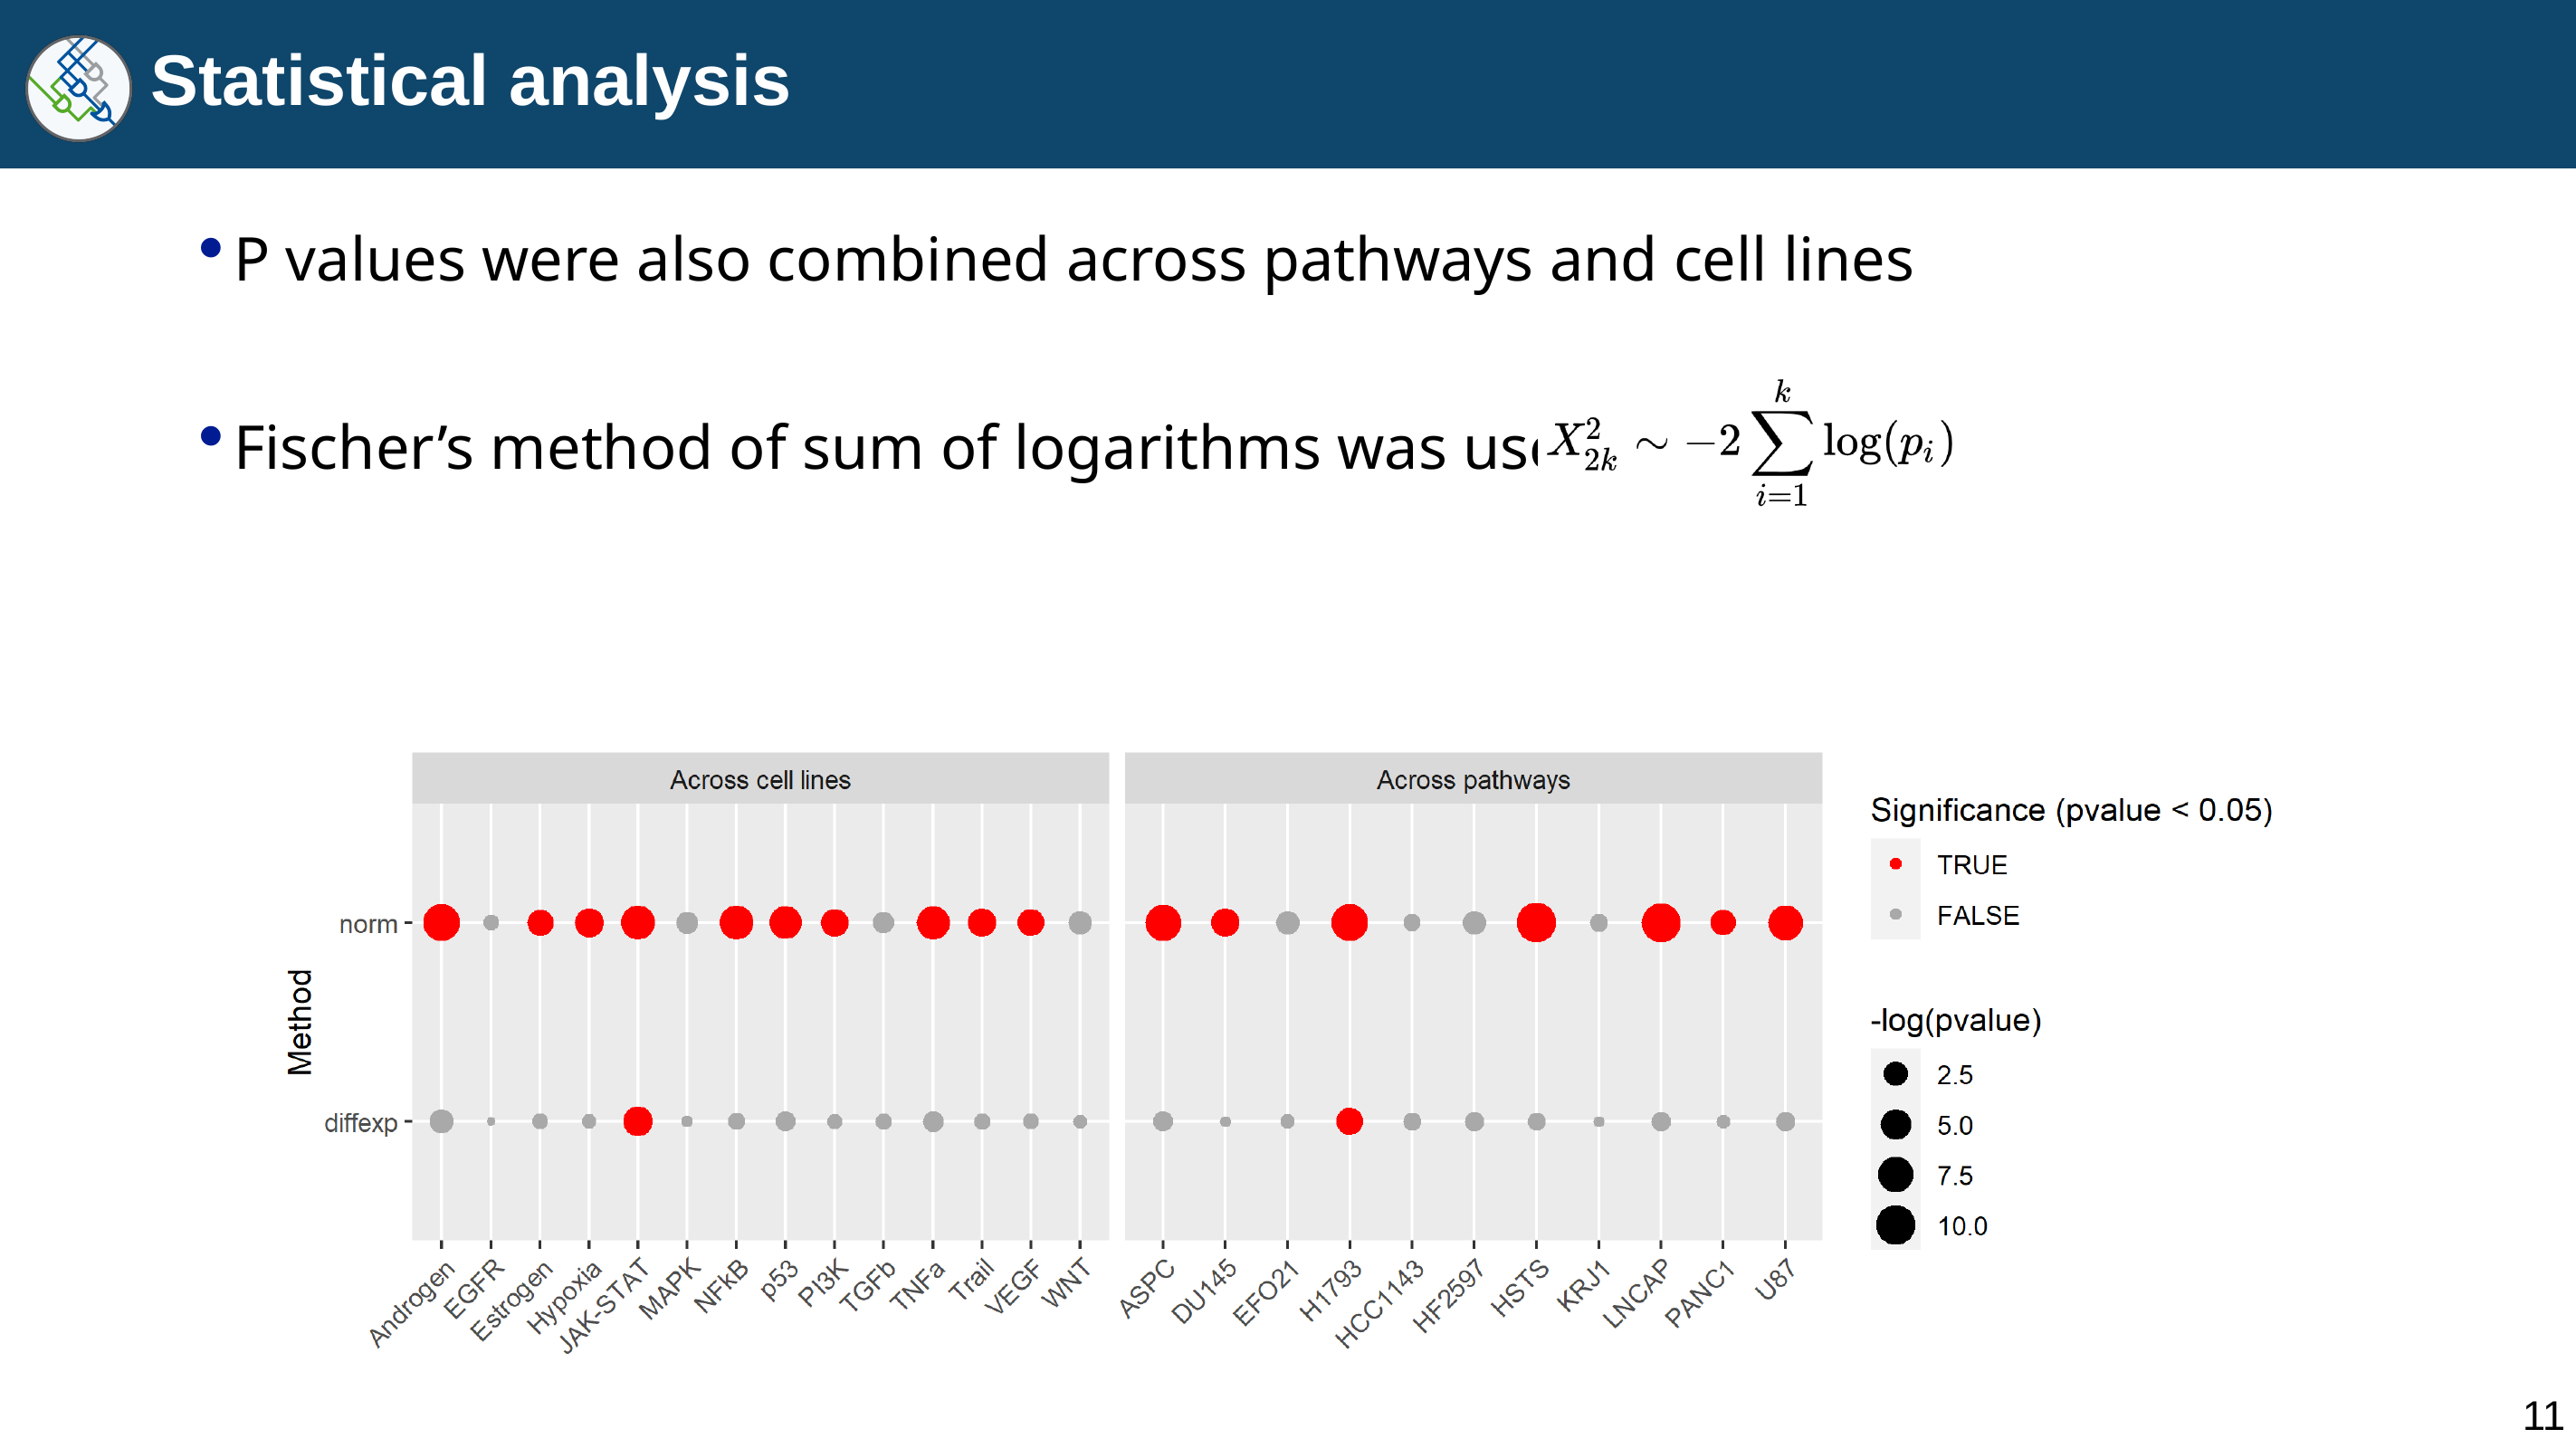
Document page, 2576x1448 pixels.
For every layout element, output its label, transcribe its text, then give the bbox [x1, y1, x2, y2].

picture [1538, 366, 1955, 521]
title Statistical analysis [130, 0, 2557, 169]
list P values were also combined across pathways and cell lines Fischer’s method of sum of logarithms was used: [130, 209, 2166, 326]
picture [24, 33, 130, 144]
slide_number 11 [2508, 1377, 2576, 1448]
picture [271, 737, 2305, 1414]
